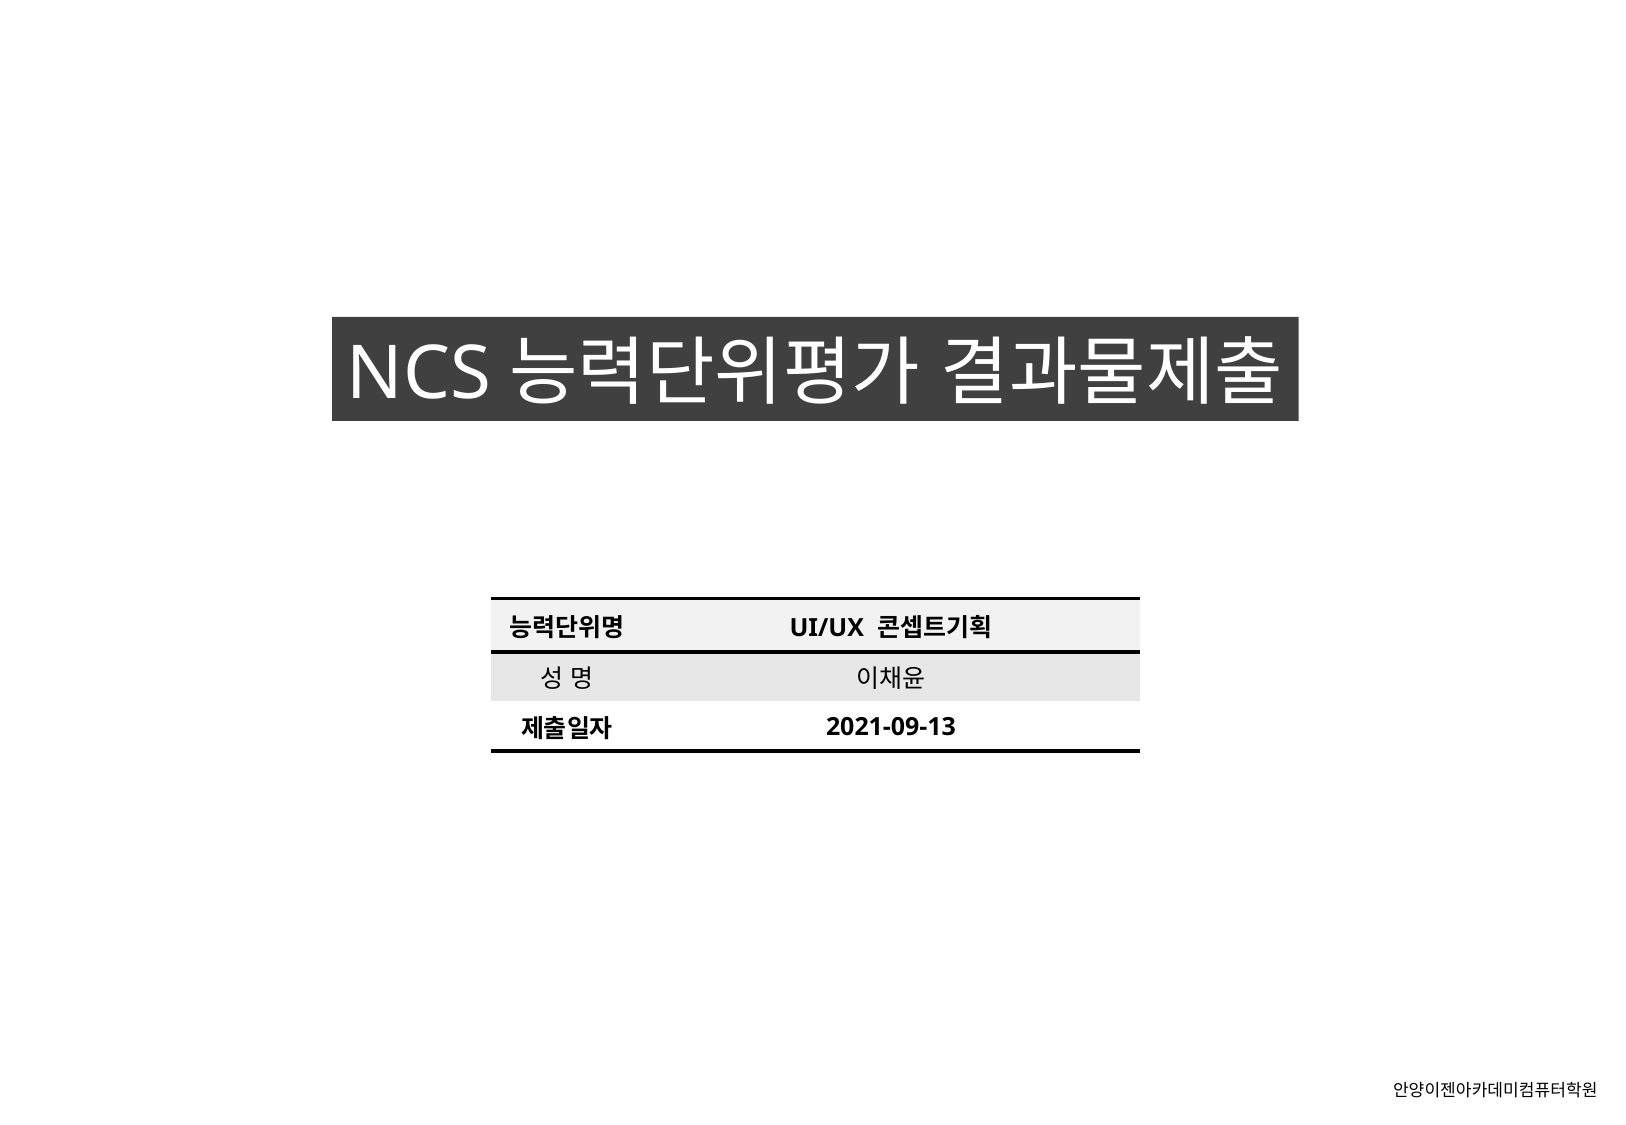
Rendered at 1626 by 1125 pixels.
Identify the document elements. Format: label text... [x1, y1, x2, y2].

table_cell 성 명 [491, 654, 643, 701]
table_header UI/UX 콘셉트기획 [643, 600, 1140, 650]
table_cell 2021-09-13 [643, 701, 1140, 749]
table_header 능력단위명 [491, 600, 643, 650]
text_box 안양이젠아카데미컴퓨터학원 [1378, 1072, 1613, 1108]
table_cell 제출일자 [491, 701, 643, 749]
text_box NCS능력단위평가 결과물제출 [332, 316, 1299, 421]
table_cell 이채윤 [643, 654, 1140, 701]
